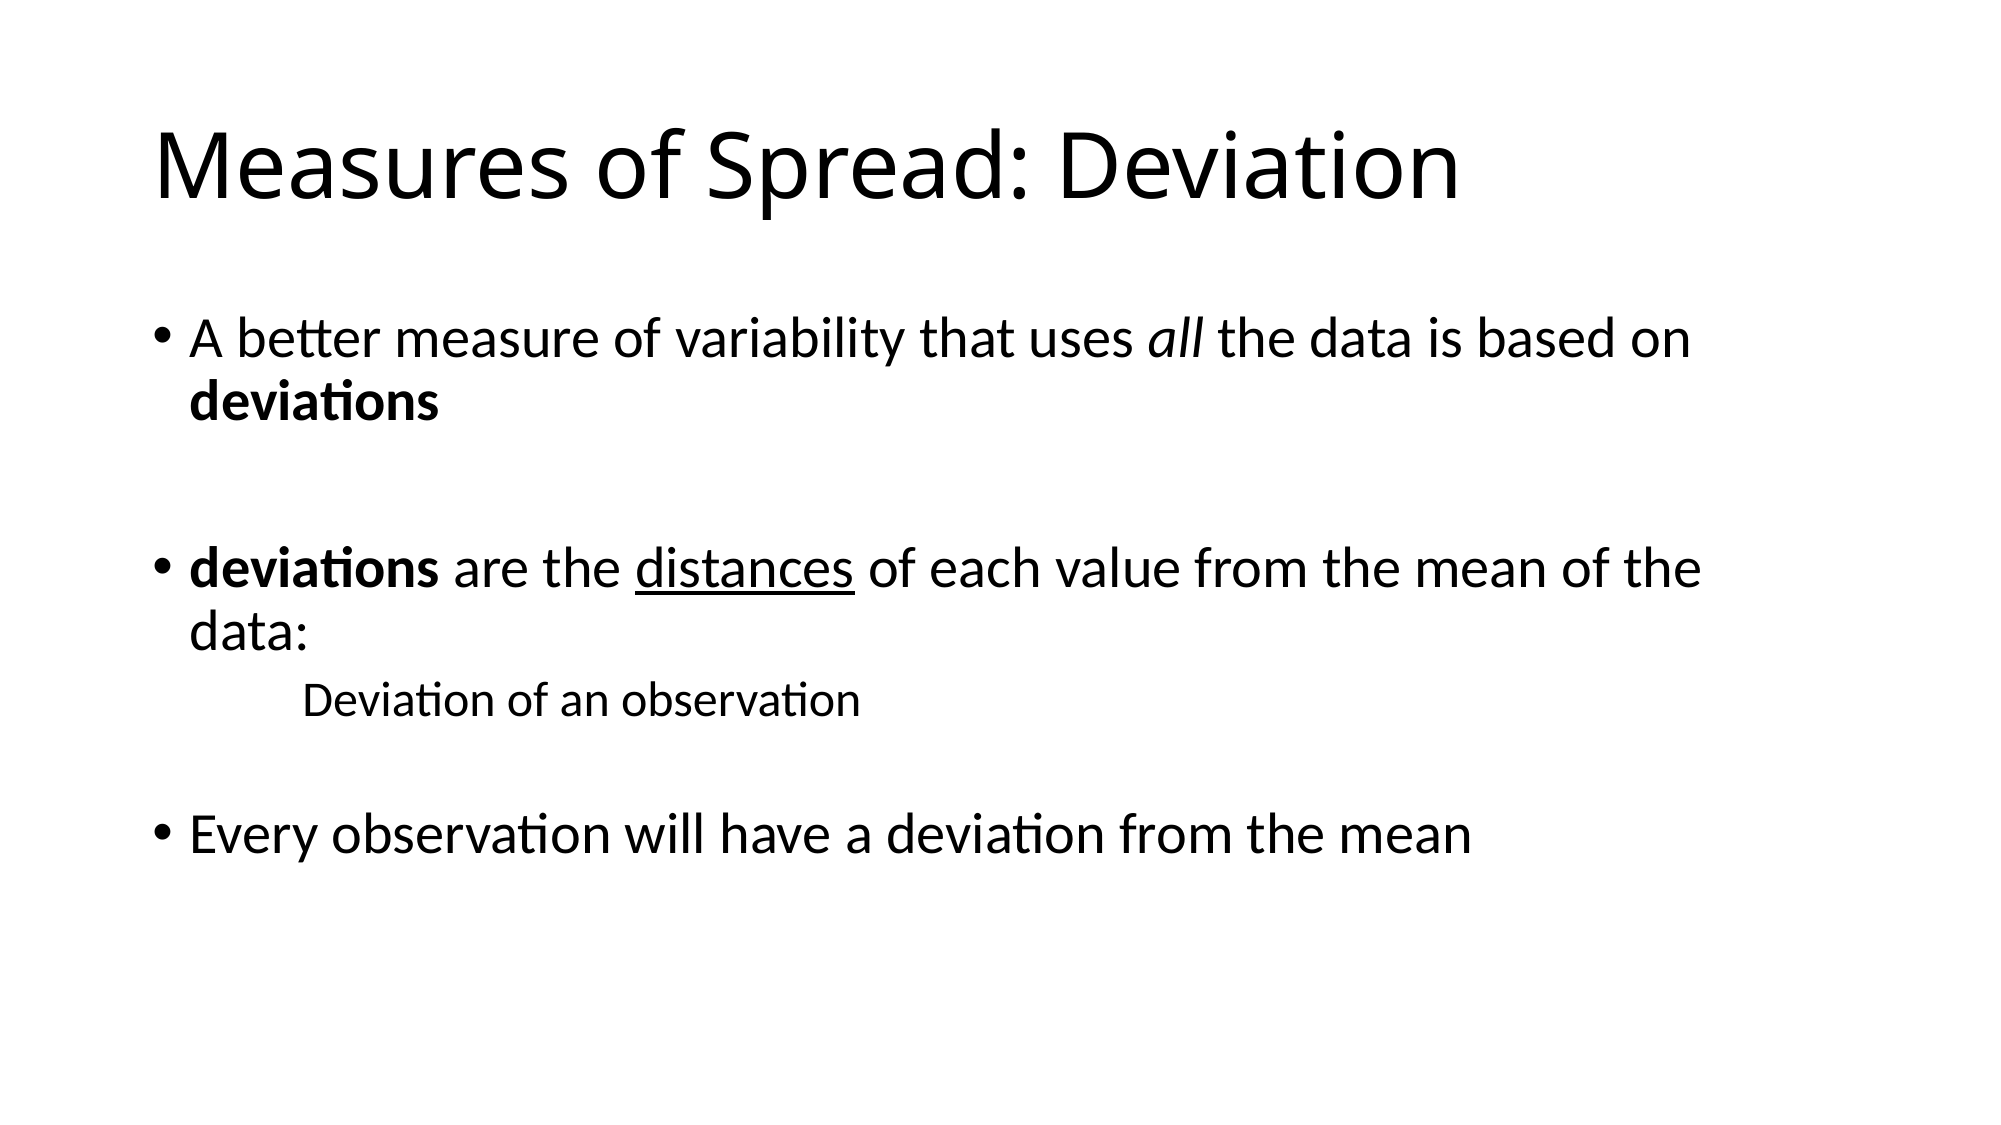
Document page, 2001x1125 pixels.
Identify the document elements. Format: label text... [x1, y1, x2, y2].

title Measures of Spread: Deviation [137, 59, 1863, 278]
